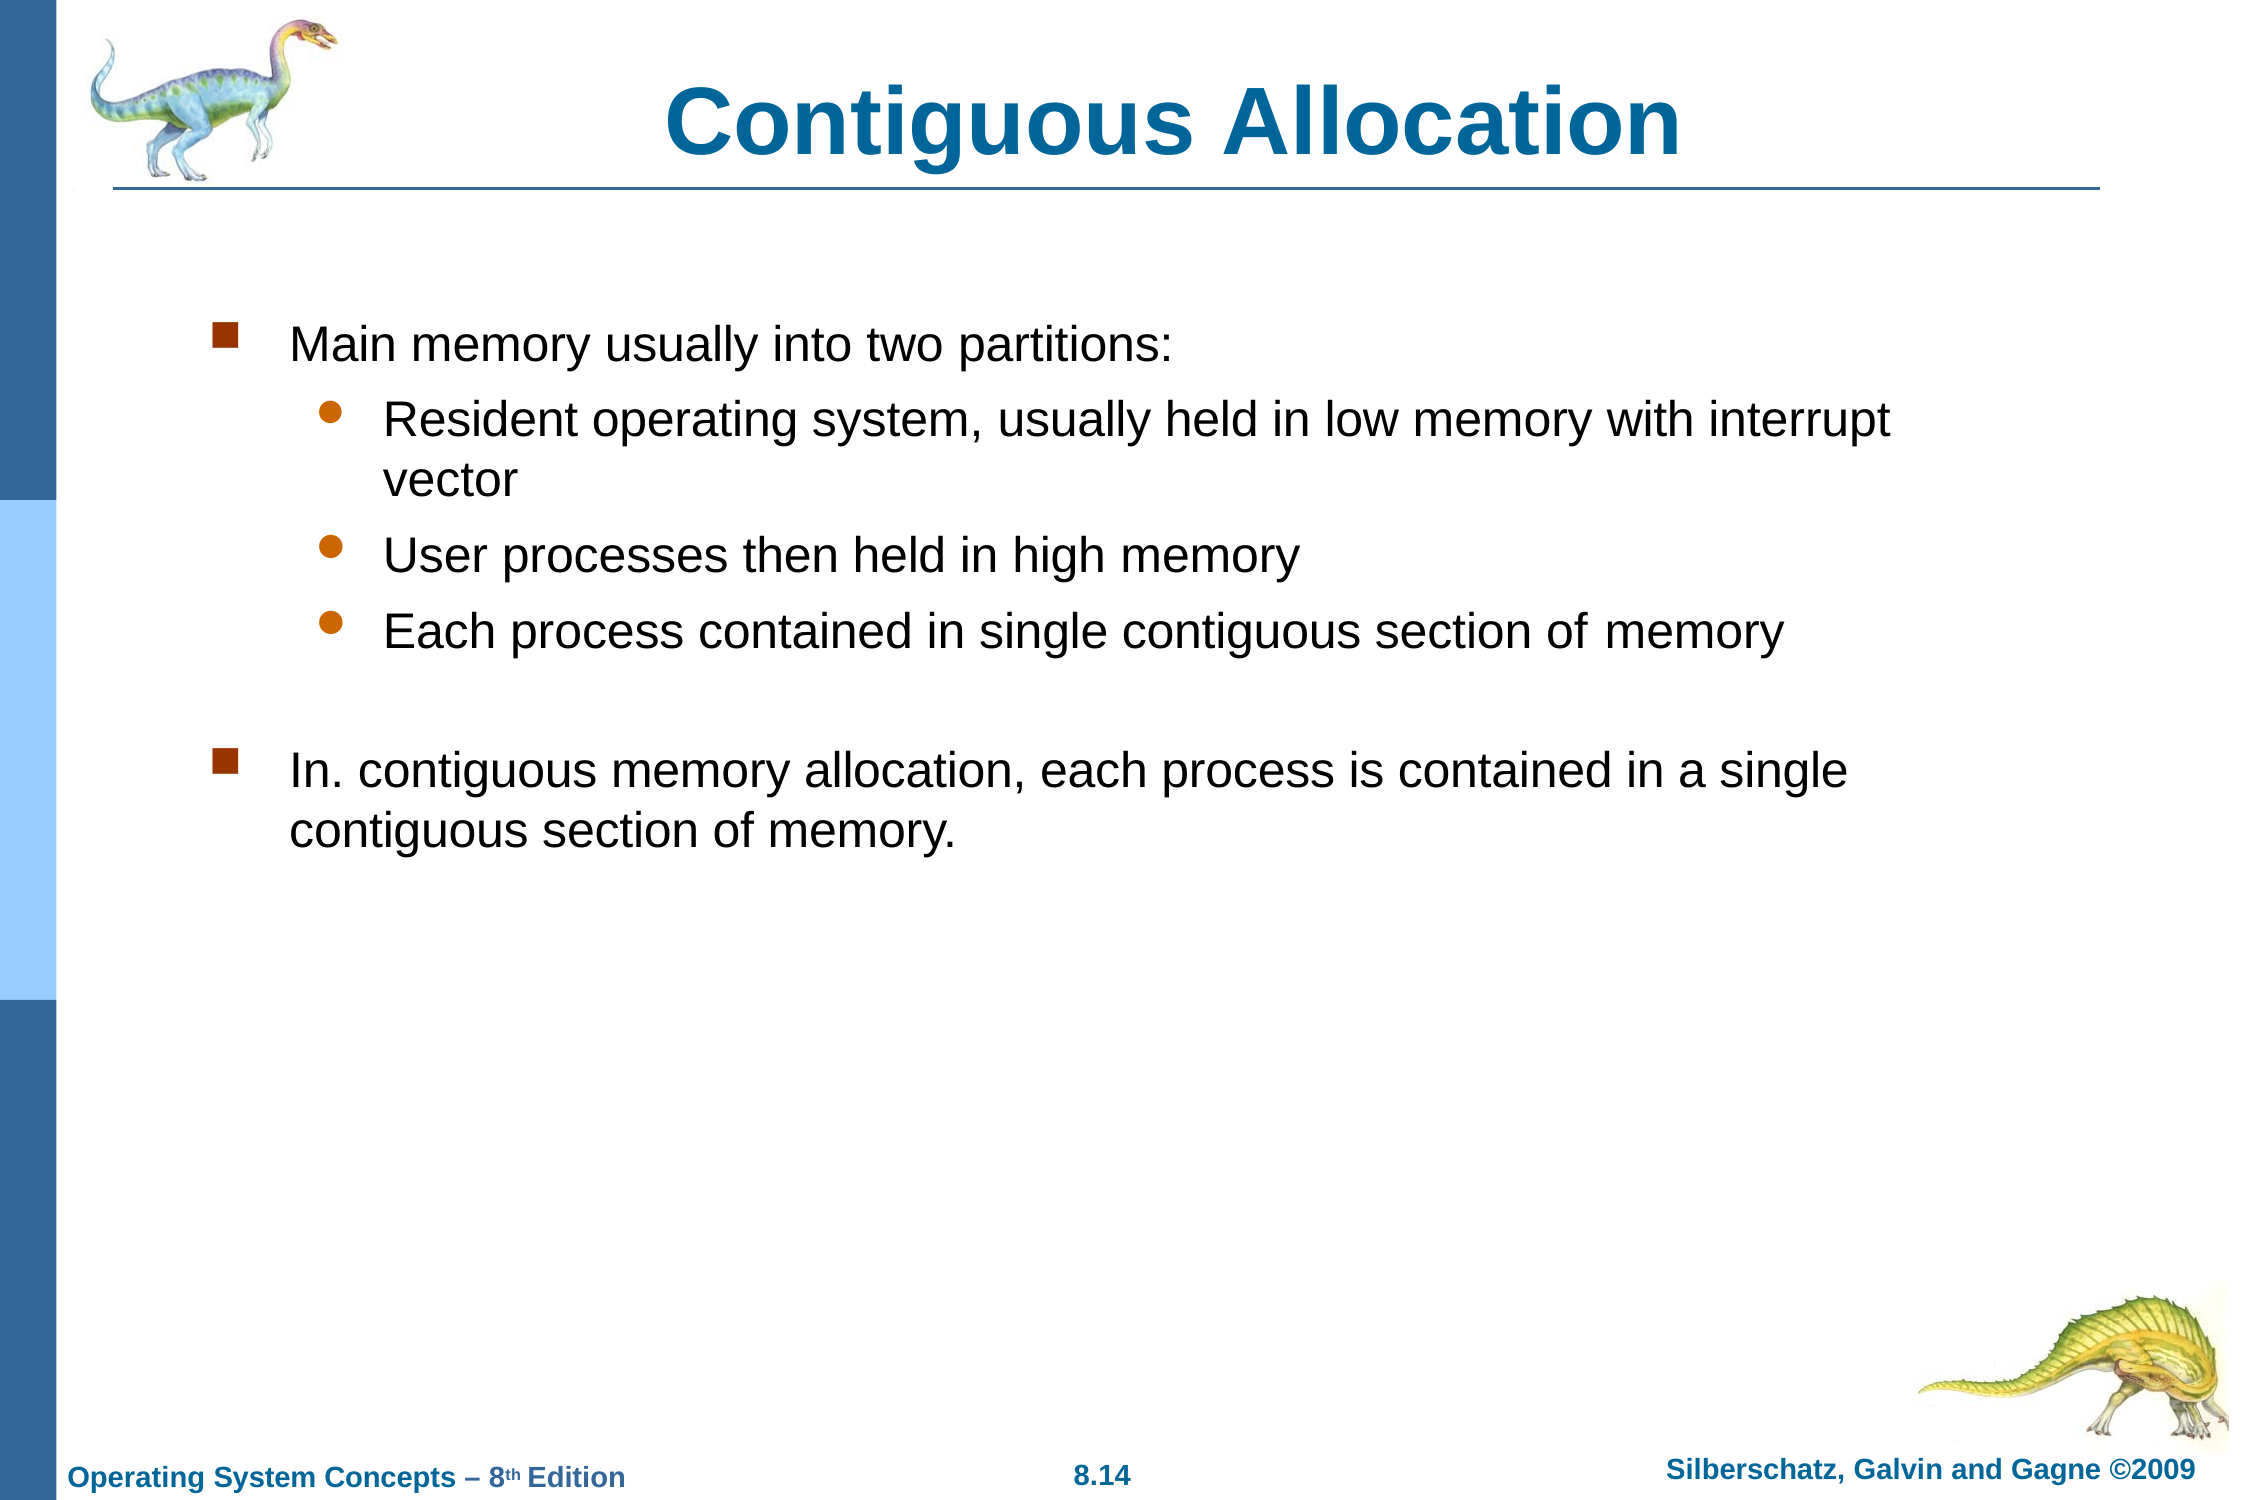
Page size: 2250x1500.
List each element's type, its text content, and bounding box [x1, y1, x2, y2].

footer Operating System Concepts – 8th Edition [65, 1460, 633, 1500]
slide_number Silberschatz, Galvin and Gagne ©2009 [1664, 1454, 2198, 1500]
picture [1913, 1279, 2229, 1453]
picture [70, 0, 365, 199]
slide_number 8.14 [1071, 1459, 1135, 1500]
title Contiguous Allocation [103, 58, 2147, 309]
text_box In. contiguous memory allocation, each process is contained in a single contiguous section of memory. [206, 737, 2046, 858]
text_box Main memory usually into two partitions: Resident operating system, usually held in low memory with interrupt vector User processes then held in high memory Each process contained in single contiguous section of memory [206, 310, 2046, 659]
